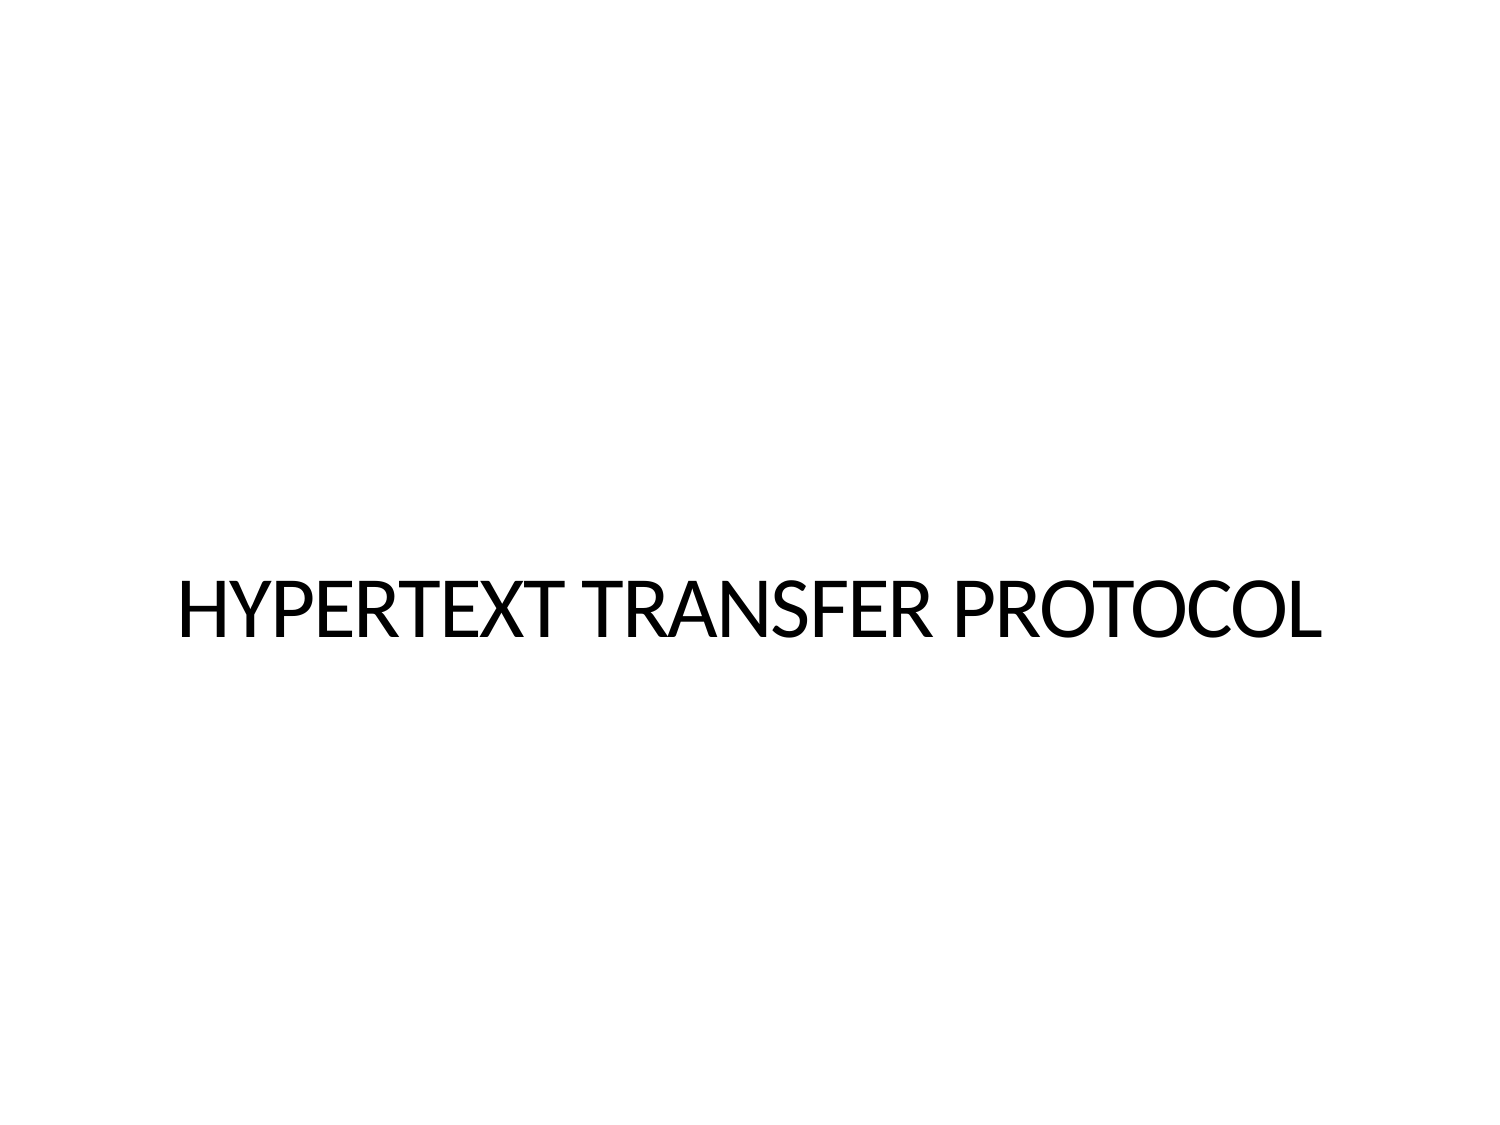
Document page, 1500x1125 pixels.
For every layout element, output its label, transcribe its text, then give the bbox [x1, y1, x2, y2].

title HYPERTEXT TRANSFER PROTOCOL [74, 462, 1425, 663]
